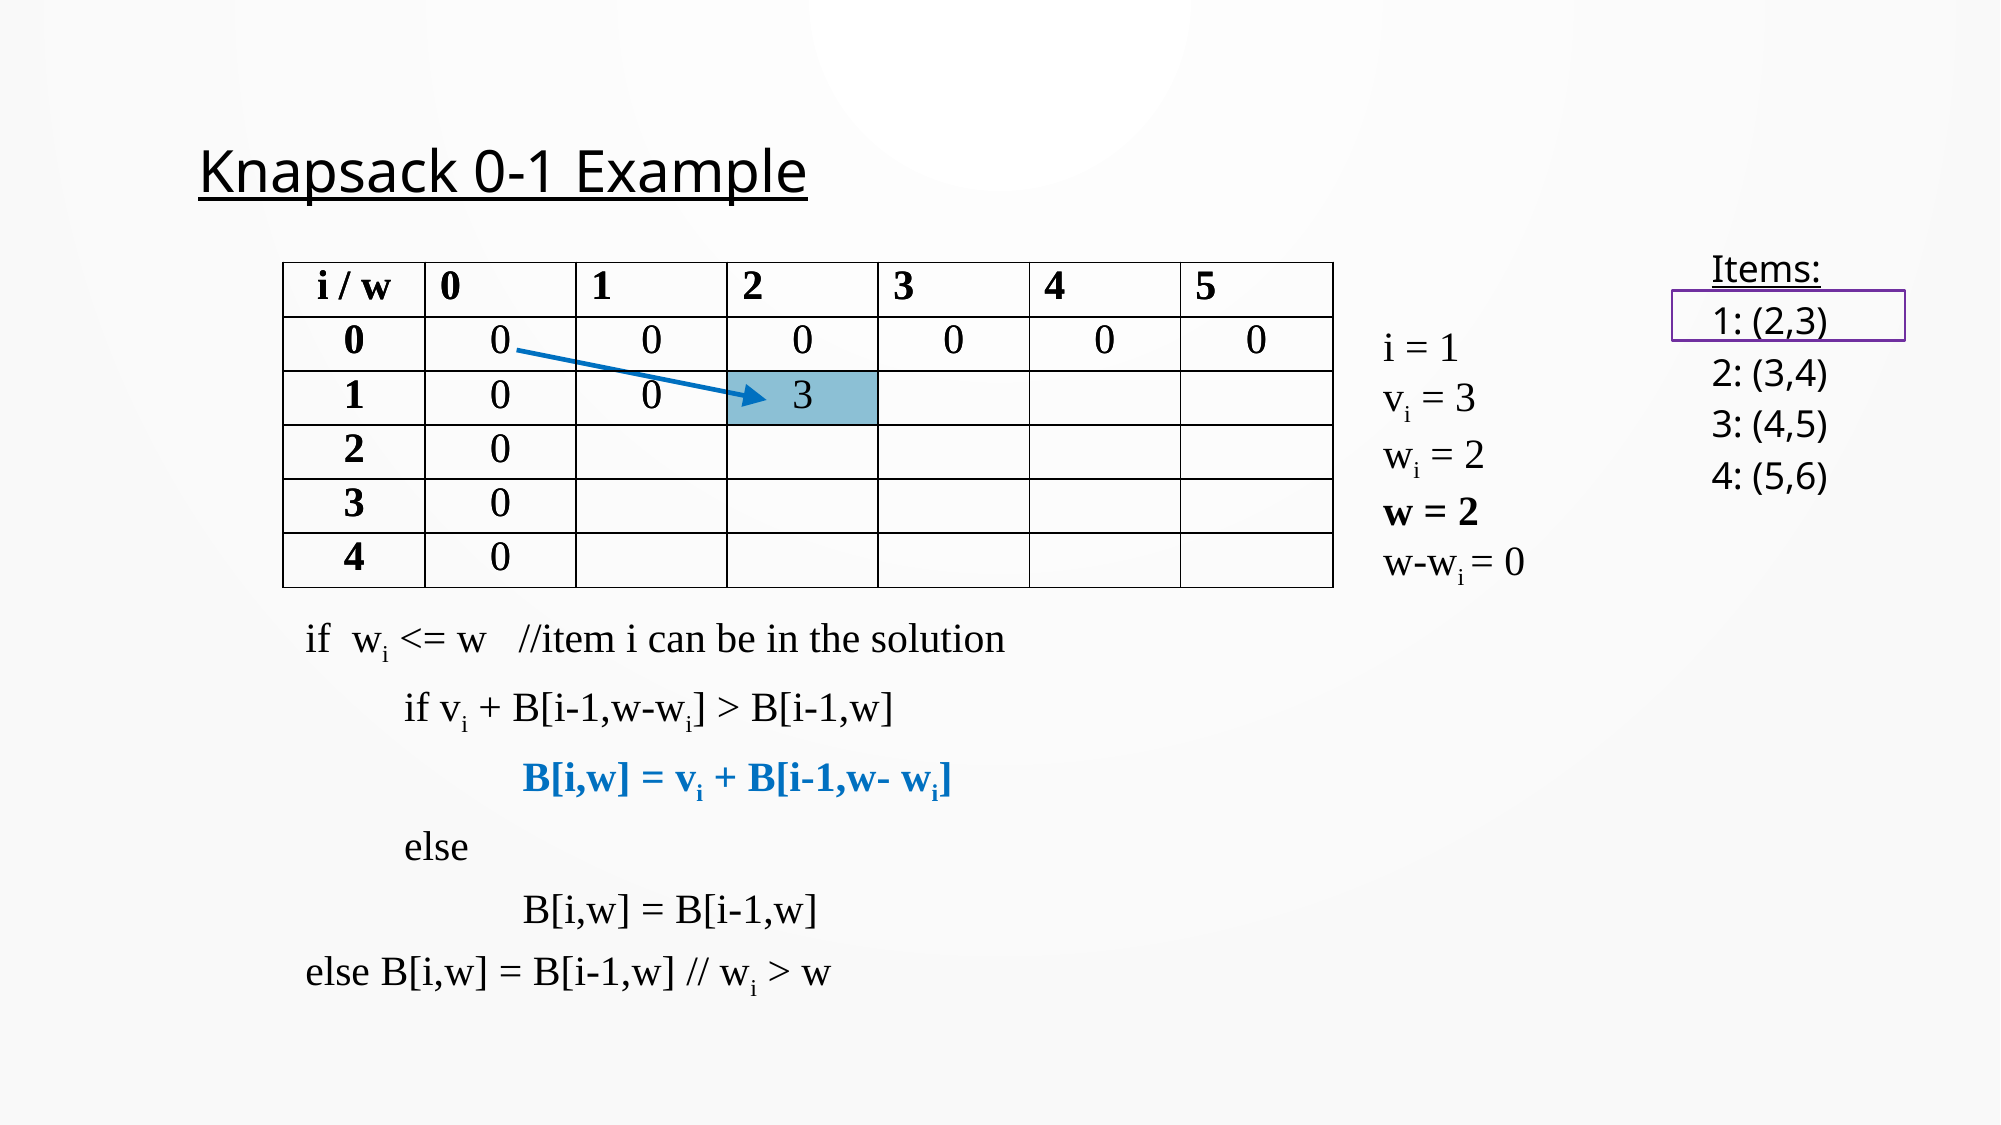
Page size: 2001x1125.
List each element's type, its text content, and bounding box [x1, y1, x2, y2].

text_box Items: 1: (2,3) 2: (3,4) 3: (4,5) 4: (5,6) [1684, 237, 1919, 513]
table_header 3 [879, 263, 1029, 316]
table_cell [1181, 372, 1332, 424]
table_cell 0 [426, 318, 575, 370]
table_cell [728, 426, 877, 478]
table_cell [879, 480, 1029, 532]
table_cell 0 [879, 318, 1029, 370]
table_cell [577, 426, 726, 478]
text_box if wi <= w //item i can be in the solution if vi + B[i-1,w-wi] > B[i-1,w] B[i,w] = vi + B[i-1,w- wi] else B[i,w] = B[i-1,w] else B[i,w] = B[i-1,w] // wi > w [277, 603, 1340, 1016]
table_cell 0 [577, 401, 726, 424]
table_cell [1030, 372, 1180, 424]
table_cell 0 [1030, 318, 1180, 370]
table_cell [1030, 426, 1180, 478]
text_box [1671, 289, 1906, 342]
table_cell [1181, 426, 1332, 478]
table_cell 3 [728, 372, 877, 424]
table_cell 0 [426, 534, 575, 587]
table_cell 0 [1181, 318, 1332, 370]
table_header 4 [1030, 263, 1180, 316]
table_cell [1030, 534, 1180, 587]
table_header i / w [284, 263, 424, 316]
table_cell 3 [284, 480, 424, 532]
table_header 1 [577, 263, 726, 316]
title Knapsack 0-1 Example [183, 134, 1824, 322]
table_cell 0 [728, 318, 877, 370]
table_cell [728, 480, 877, 532]
table_header 5 [1181, 263, 1332, 316]
table_header 0 [426, 263, 575, 316]
table_cell 1 [284, 372, 424, 424]
table_cell 0 [284, 318, 424, 370]
table_cell 0 [426, 480, 575, 532]
table_cell [728, 534, 877, 587]
table_cell [879, 534, 1029, 587]
table_cell [1181, 480, 1332, 532]
table_header 2 [728, 263, 877, 316]
table_cell 2 [284, 426, 424, 478]
text_box i = 1 vi = 3 wi = 2 w = 2 w-wi = 0 [1368, 312, 1541, 598]
table_cell [879, 372, 1029, 424]
table_cell [879, 426, 1029, 478]
table_cell 0 [426, 372, 575, 424]
table_cell [577, 534, 726, 587]
table_cell 4 [284, 534, 424, 587]
table_cell 0 [426, 426, 575, 478]
table_cell [1030, 480, 1180, 532]
table_cell 0 [577, 318, 726, 349]
table_cell [1181, 534, 1332, 587]
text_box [516, 349, 767, 401]
table_cell [577, 480, 726, 532]
